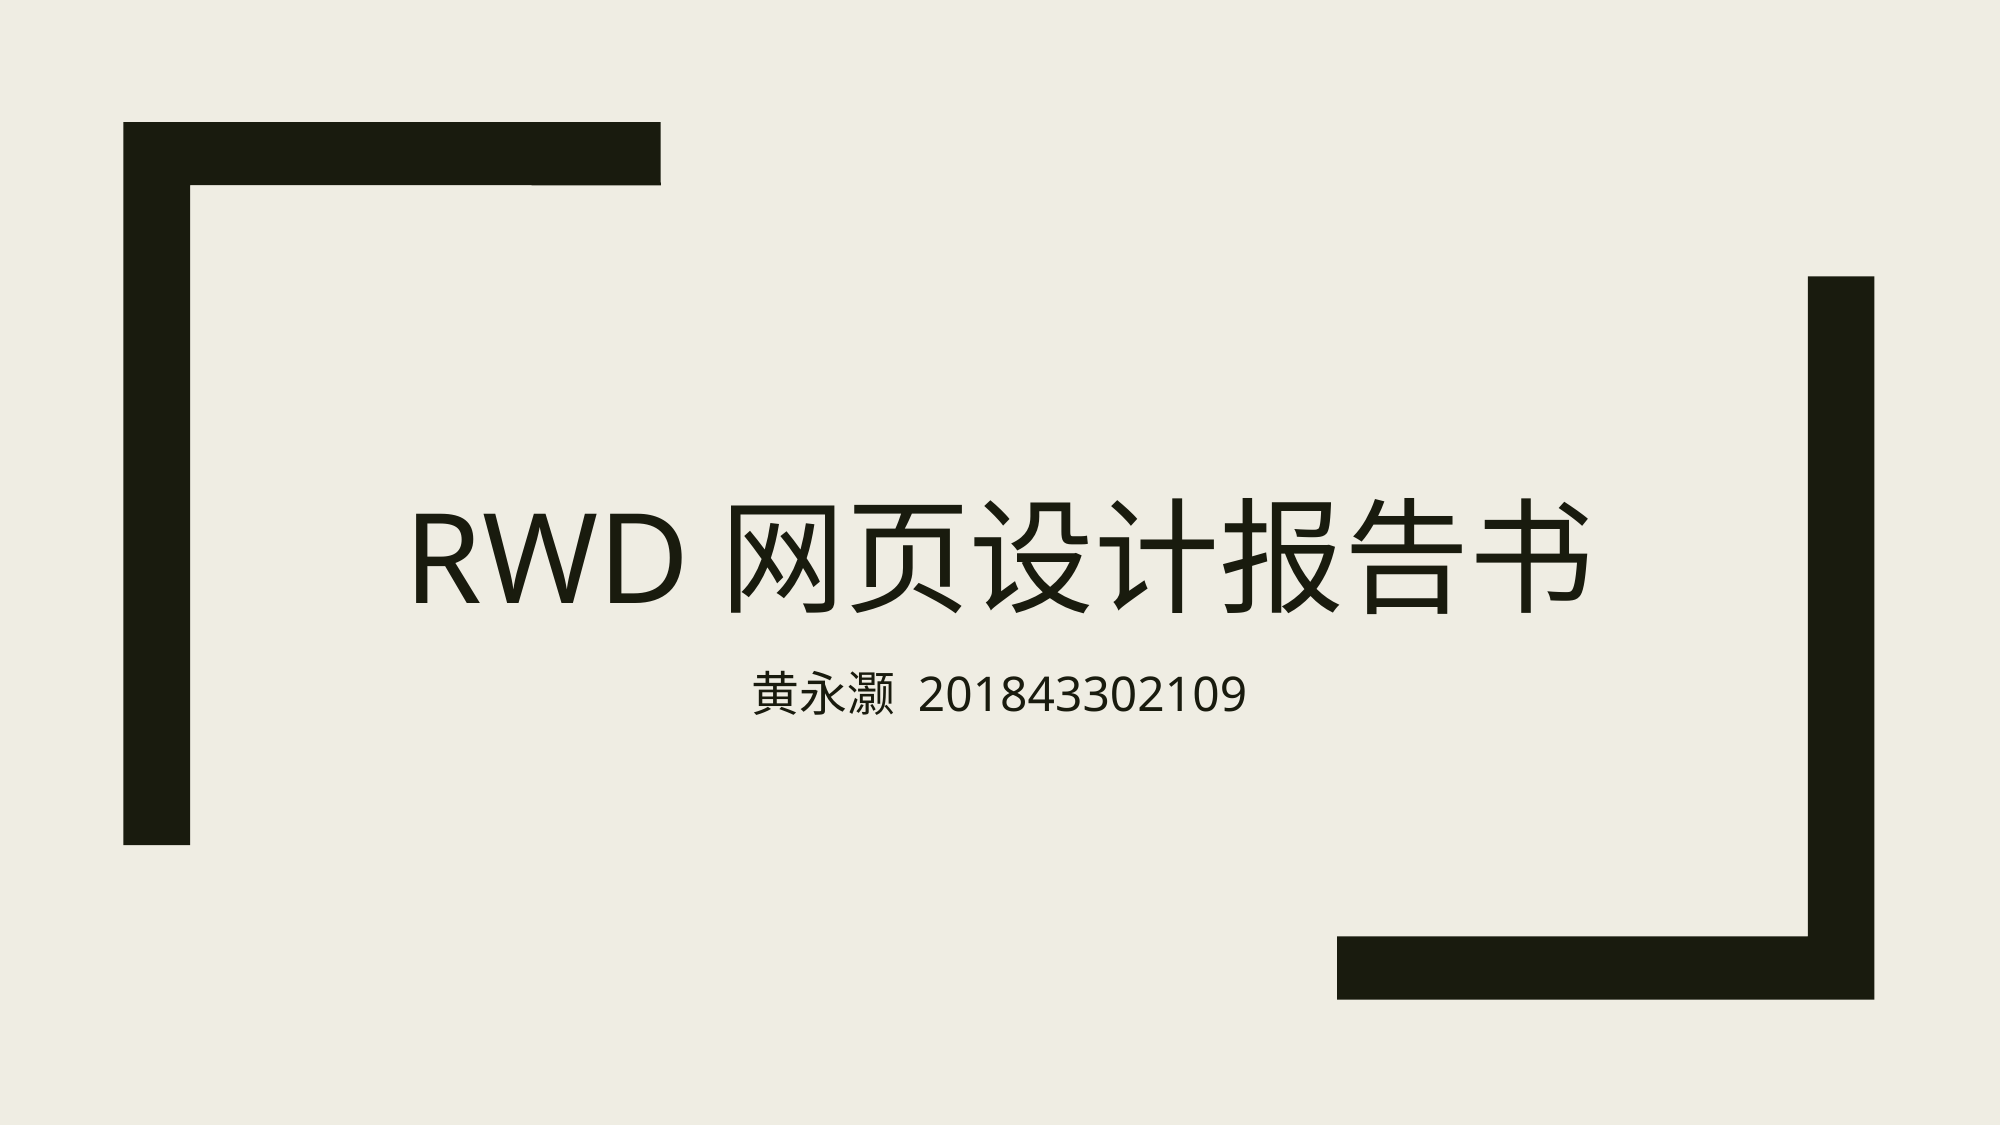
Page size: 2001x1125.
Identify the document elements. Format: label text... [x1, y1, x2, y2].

title RWD网页设计报告书 [314, 293, 1686, 638]
subtitle 黄永灏 201843302109 [439, 649, 1561, 828]
